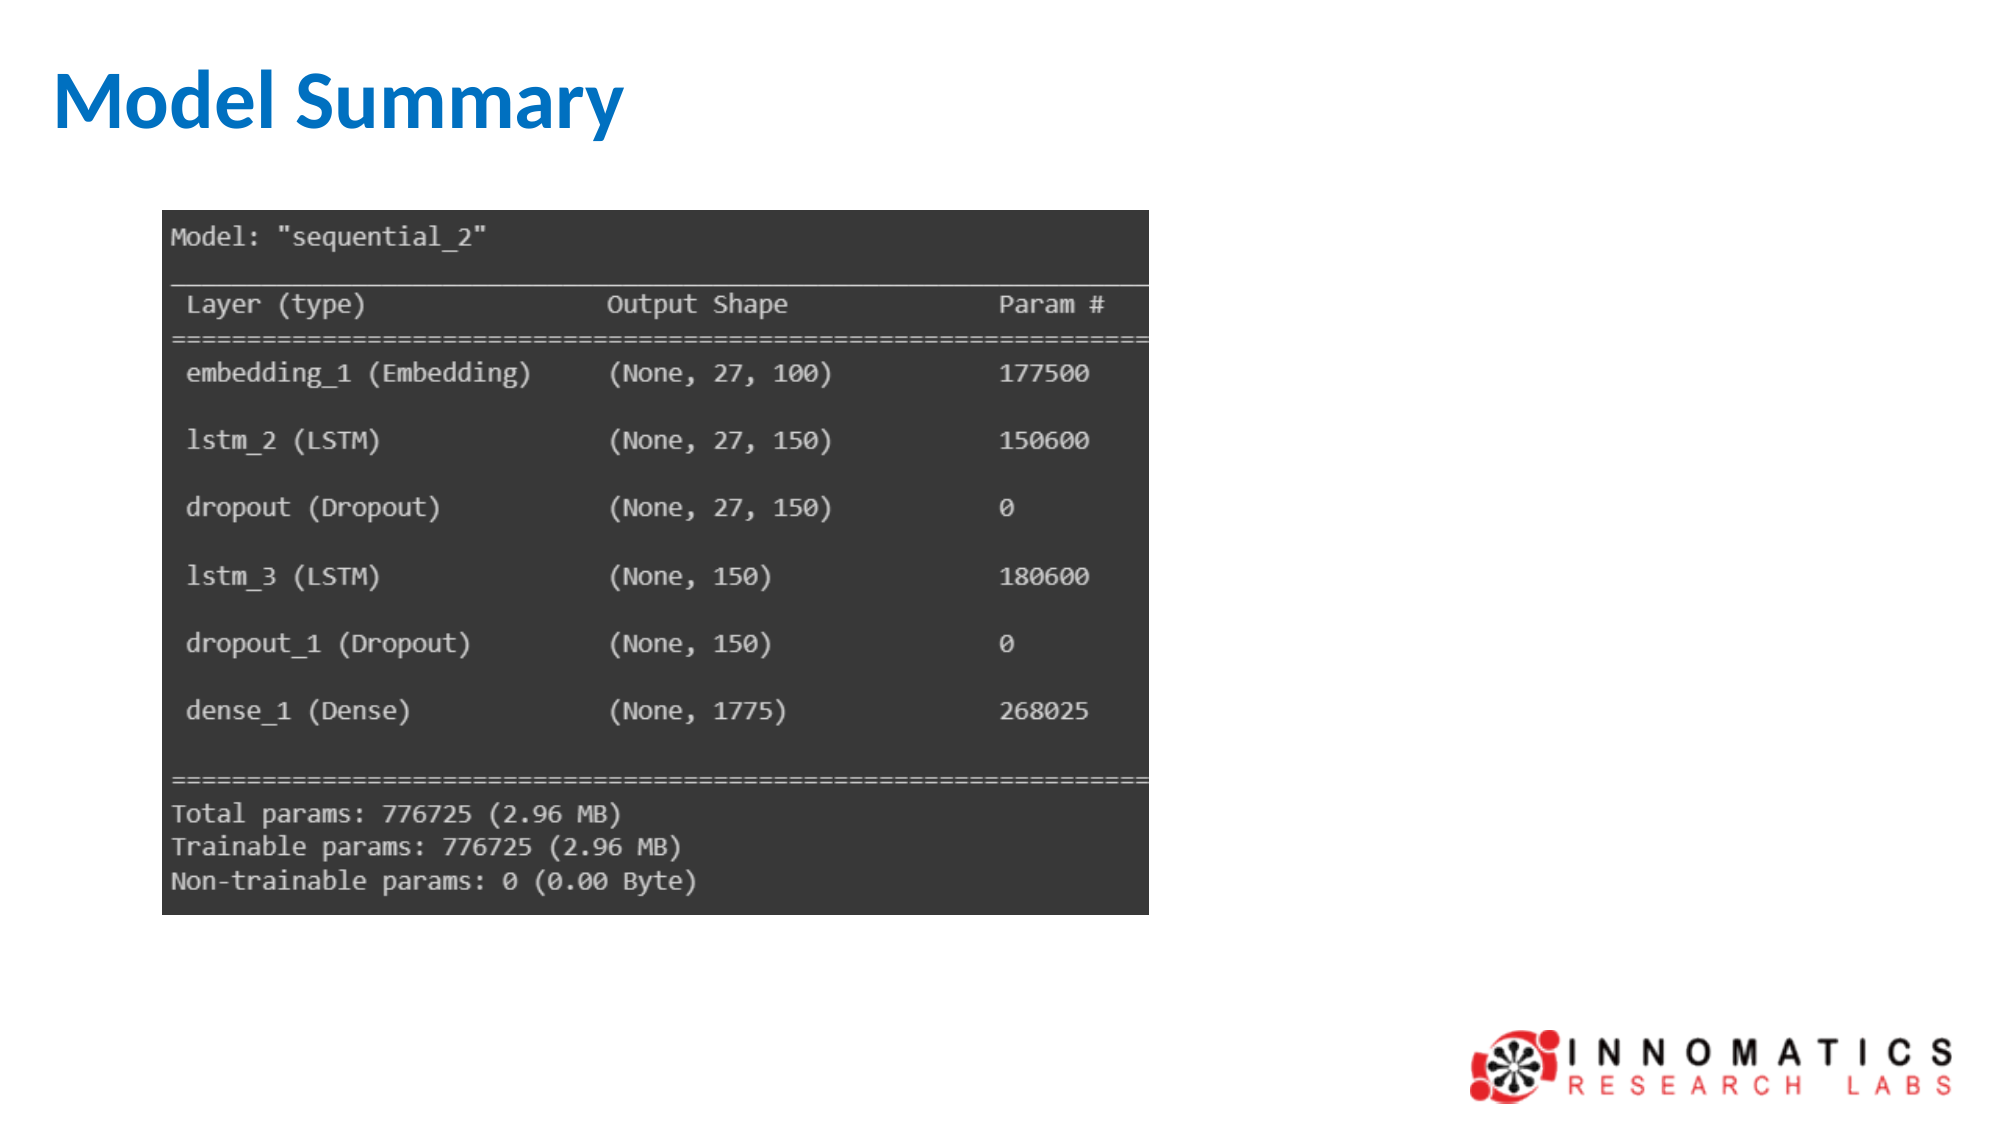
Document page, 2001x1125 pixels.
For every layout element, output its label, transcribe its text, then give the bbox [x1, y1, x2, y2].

picture [162, 209, 1149, 916]
picture [1470, 1030, 1954, 1104]
text_box Model Summary [37, 37, 1138, 253]
